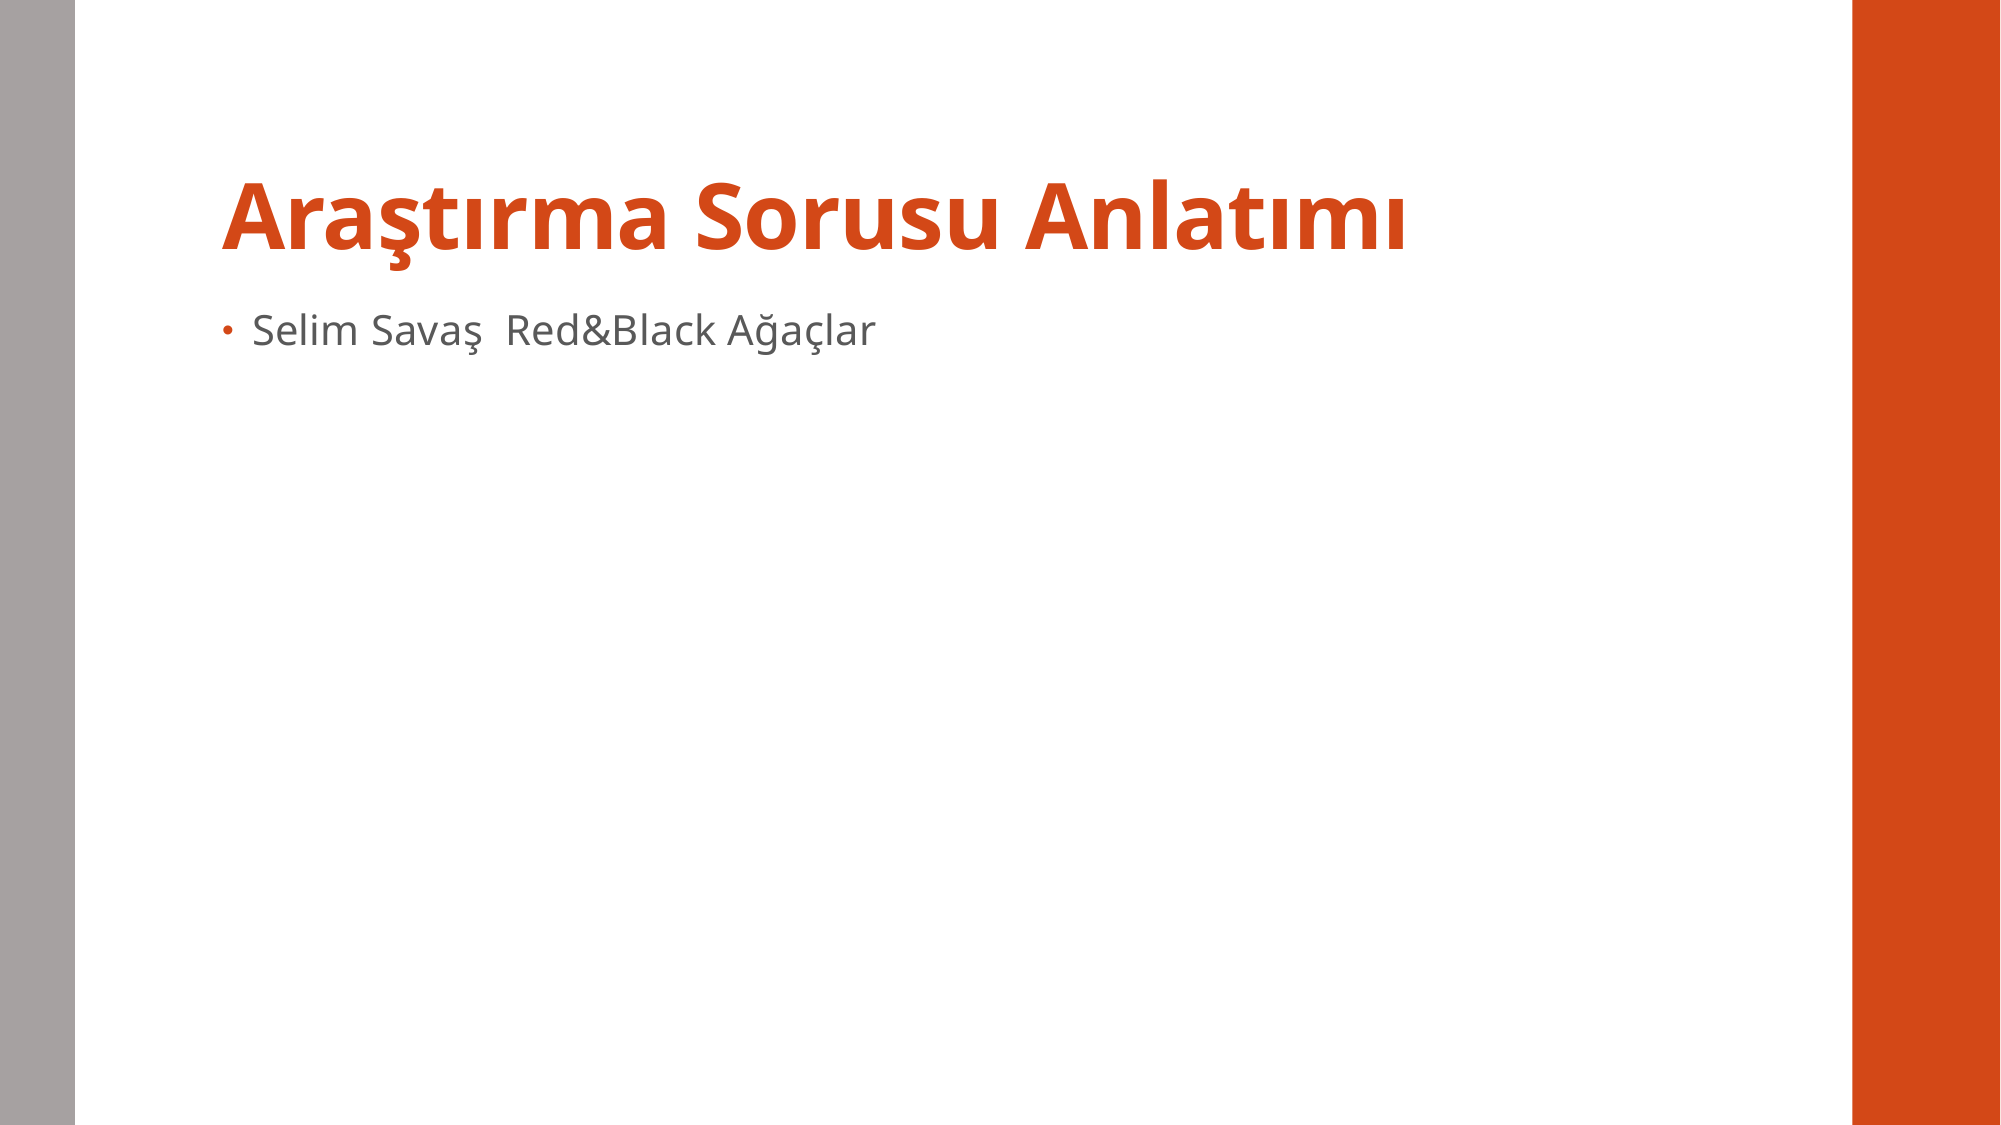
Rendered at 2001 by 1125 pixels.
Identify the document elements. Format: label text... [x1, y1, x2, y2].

title Araştırma Sorusu Anlatımı [206, 48, 1797, 278]
list Selim Savaş Red&Black Ağaçlar [206, 299, 1617, 1014]
